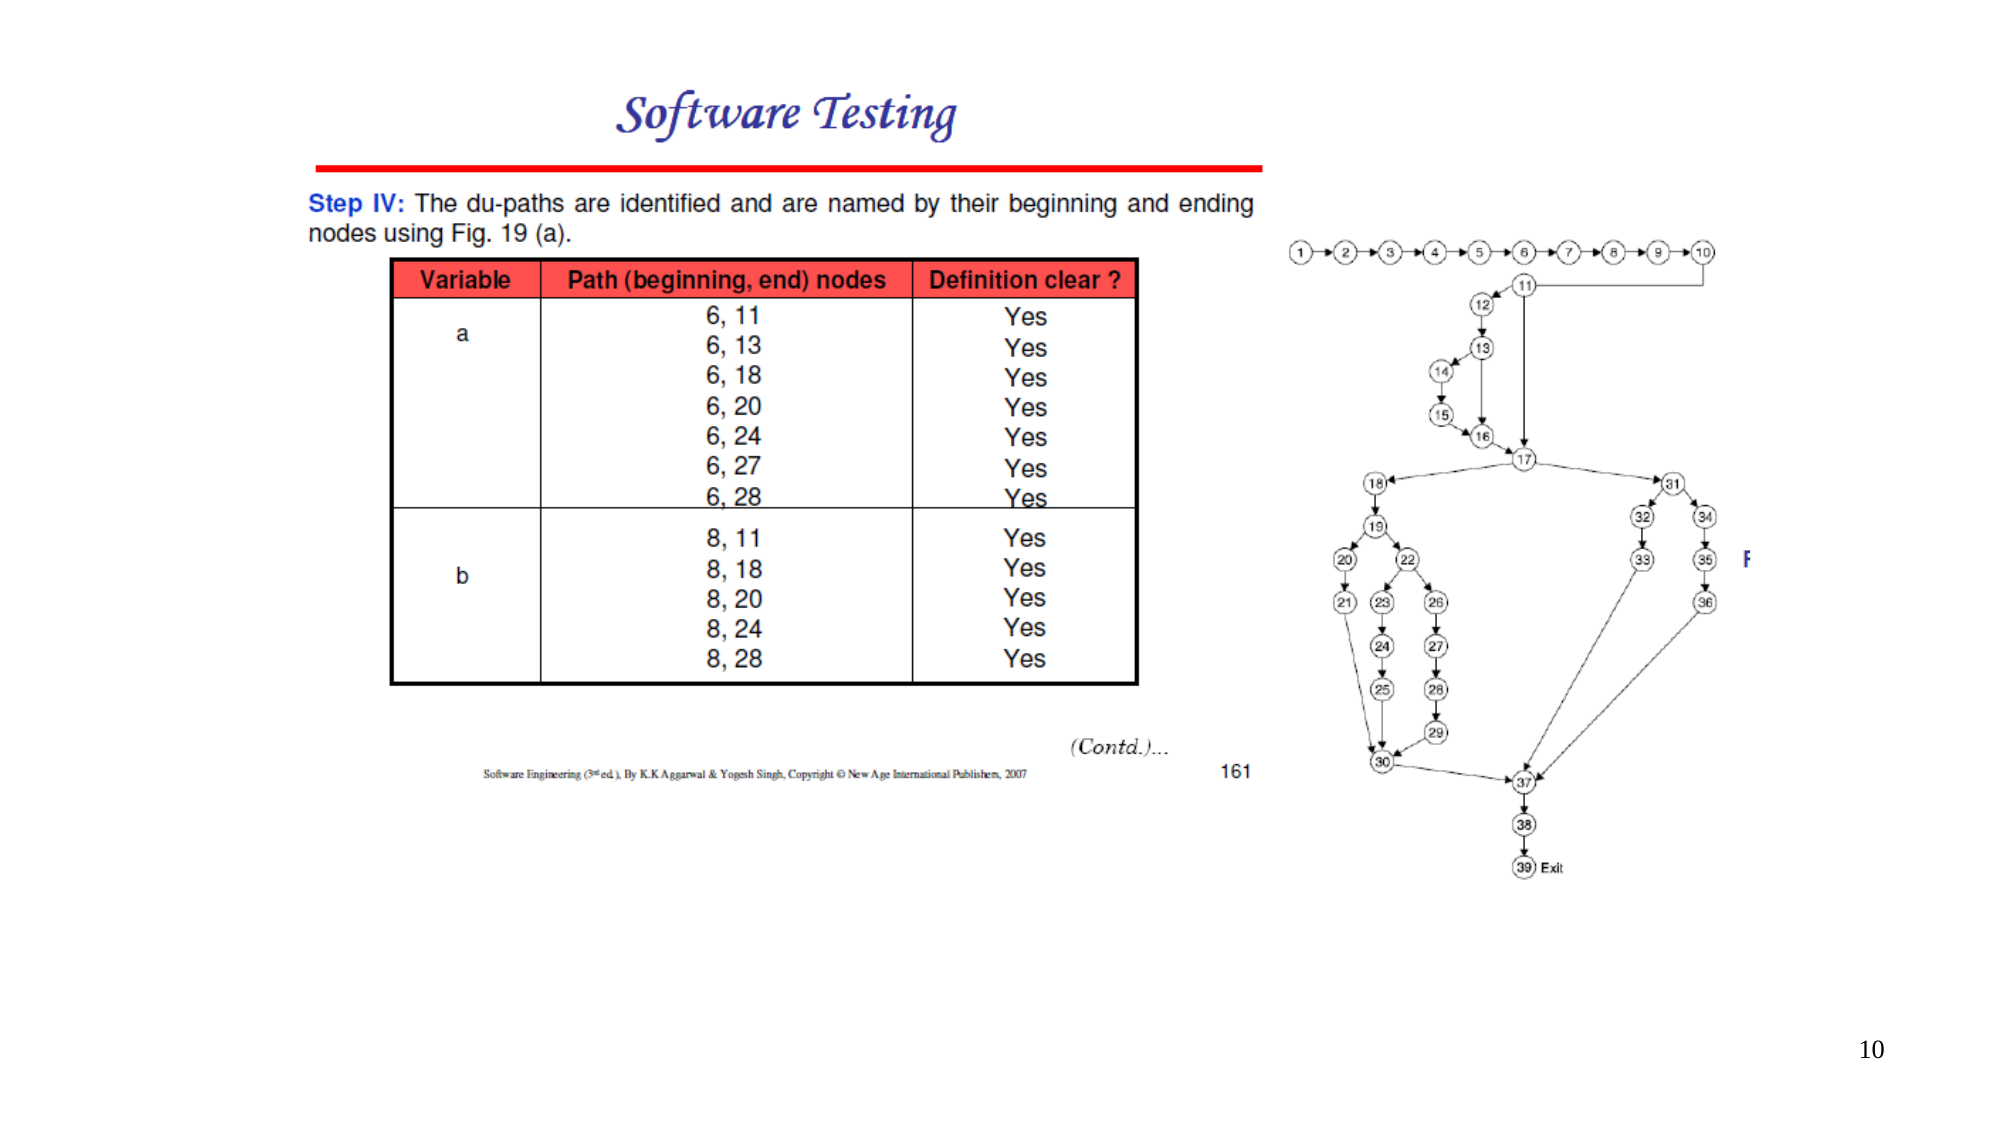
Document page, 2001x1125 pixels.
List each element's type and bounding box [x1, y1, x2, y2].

picture [299, 32, 1751, 895]
